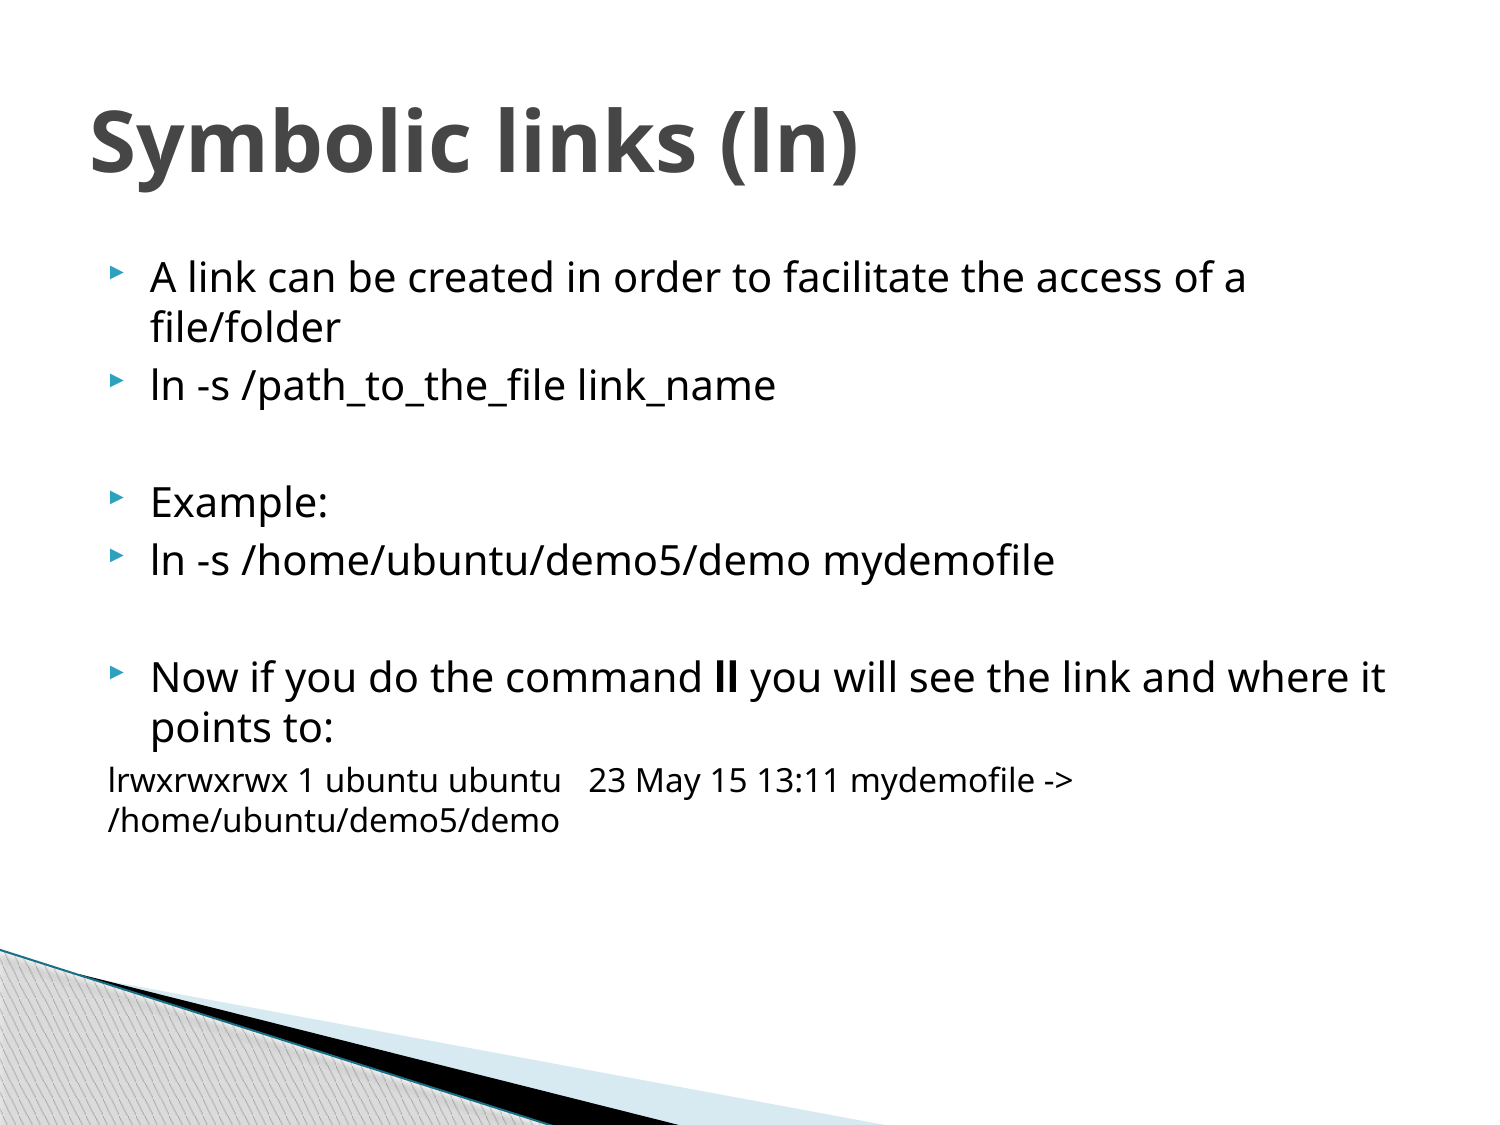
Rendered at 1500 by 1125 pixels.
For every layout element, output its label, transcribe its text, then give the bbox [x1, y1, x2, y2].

title Symbolic links (ln) [75, 45, 1425, 233]
list A link can be created in order to facilitate the access of a file/folder ln -s /path_to_the_file link_name Example: ln -s /home/ubuntu/demo5/demo mydemofile Now if you do the command ll you will see the link and where it points to: lrwxrwxrwx 1 ubuntu ubuntu 23 May 15 13:11 mydemofile -> /home/ubuntu/demo5/demo [75, 243, 1425, 986]
